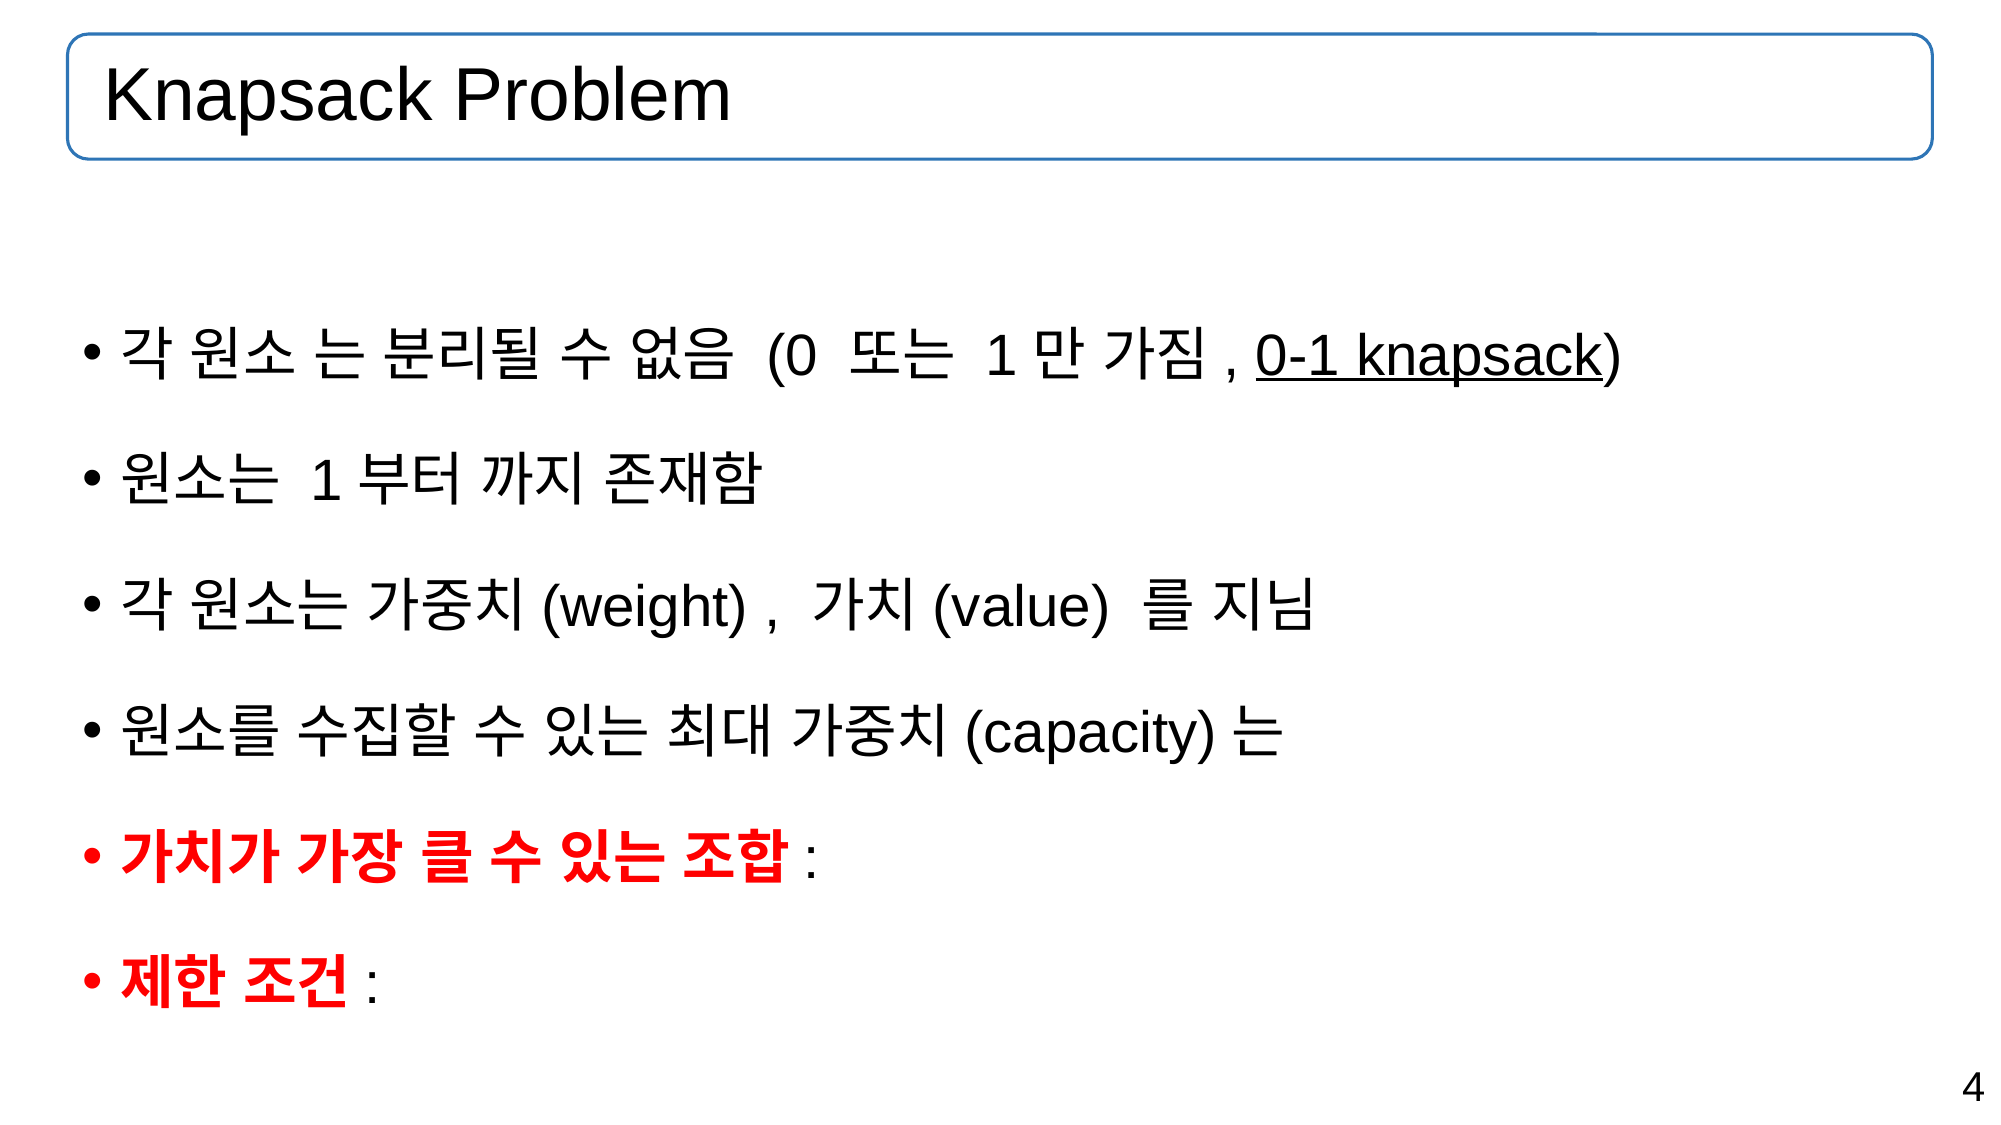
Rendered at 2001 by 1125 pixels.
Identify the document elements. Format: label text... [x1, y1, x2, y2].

title Knapsack Problem [67, 34, 1933, 160]
